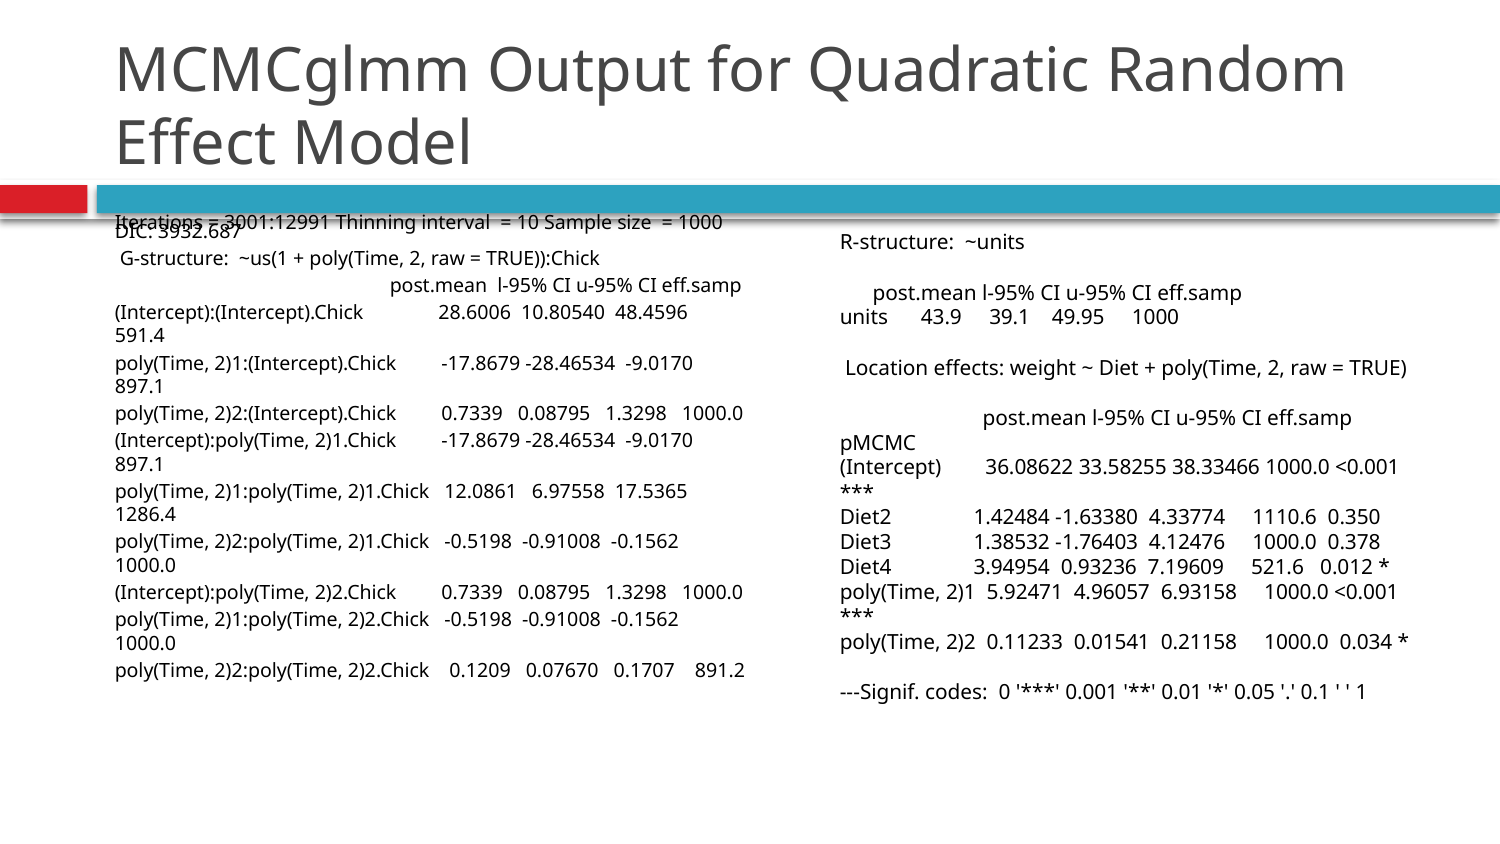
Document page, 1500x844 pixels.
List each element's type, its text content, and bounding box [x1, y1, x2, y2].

text_box R-structure: ~units post.mean l-95% CI u-95% CI eff.samp units 43.9 39.1 49.95 1000 Location effects: weight ~ Diet + poly(Time, 2, raw = TRUE) post.mean l-95% CI u-95% CI eff.samp pMCMC (Intercept) 36.08622 33.58255 38.33466 1000.0 <0.001 *** Diet2 1.42484 -1.63380 4.33774 1110.6 0.350 Diet3 1.38532 -1.76403 4.12476 1000.0 0.378 Diet4 3.94954 0.93236 7.19609 521.6 0.012 * poly(Time, 2)1 5.92471 4.96057 6.93158 1000.0 <0.001 *** poly(Time, 2)2 0.11233 0.01541 0.21158 1000.0 0.034 * ---Signif. codes: 0 '***' 0.001 '**' 0.01 '*' 0.05 '.' 0.1 ' ' 1 [824, 221, 1438, 712]
title MCMCglmm Output for Quadratic Random Effect Model [99, 19, 1438, 185]
list Iterations = 3001:12991 Thinning interval = 10 Sample size = 1000 DIC: 3932.687 G-structure: ~us(1 + poly(Time, 2, raw = TRUE)):Chick post.mean l-95% CI u-95% CI eff.samp (Intercept):(Intercept).Chick 28.6006 10.80540 48.4596 591.4 poly(Time, 2)1:(Intercept).Chick -17.8679 -28.46534 -9.0170 897.1 poly(Time, 2)2:(Intercept).Chick 0.7339 0.08795 1.3298 1000.0 (Intercept):poly(Time, 2)1.Chick -17.8679 -28.46534 -9.0170 897.1 poly(Time, 2)1:poly(Time, 2)1.Chick 12.0861 6.97558 17.5365 1286.4 poly(Time, 2)2:poly(Time, 2)1.Chick -0.5198 -0.91008 -0.1562 1000.0 (Intercept):poly(Time, 2)2.Chick 0.7339 0.08795 1.3298 1000.0 poly(Time, 2)1:poly(Time, 2)2.Chick -0.5198 -0.91008 -0.1562 1000.0 poly(Time, 2)2:poly(Time, 2)2.Chick 0.1209 0.07670 0.1707 891.2 [99, 221, 763, 760]
